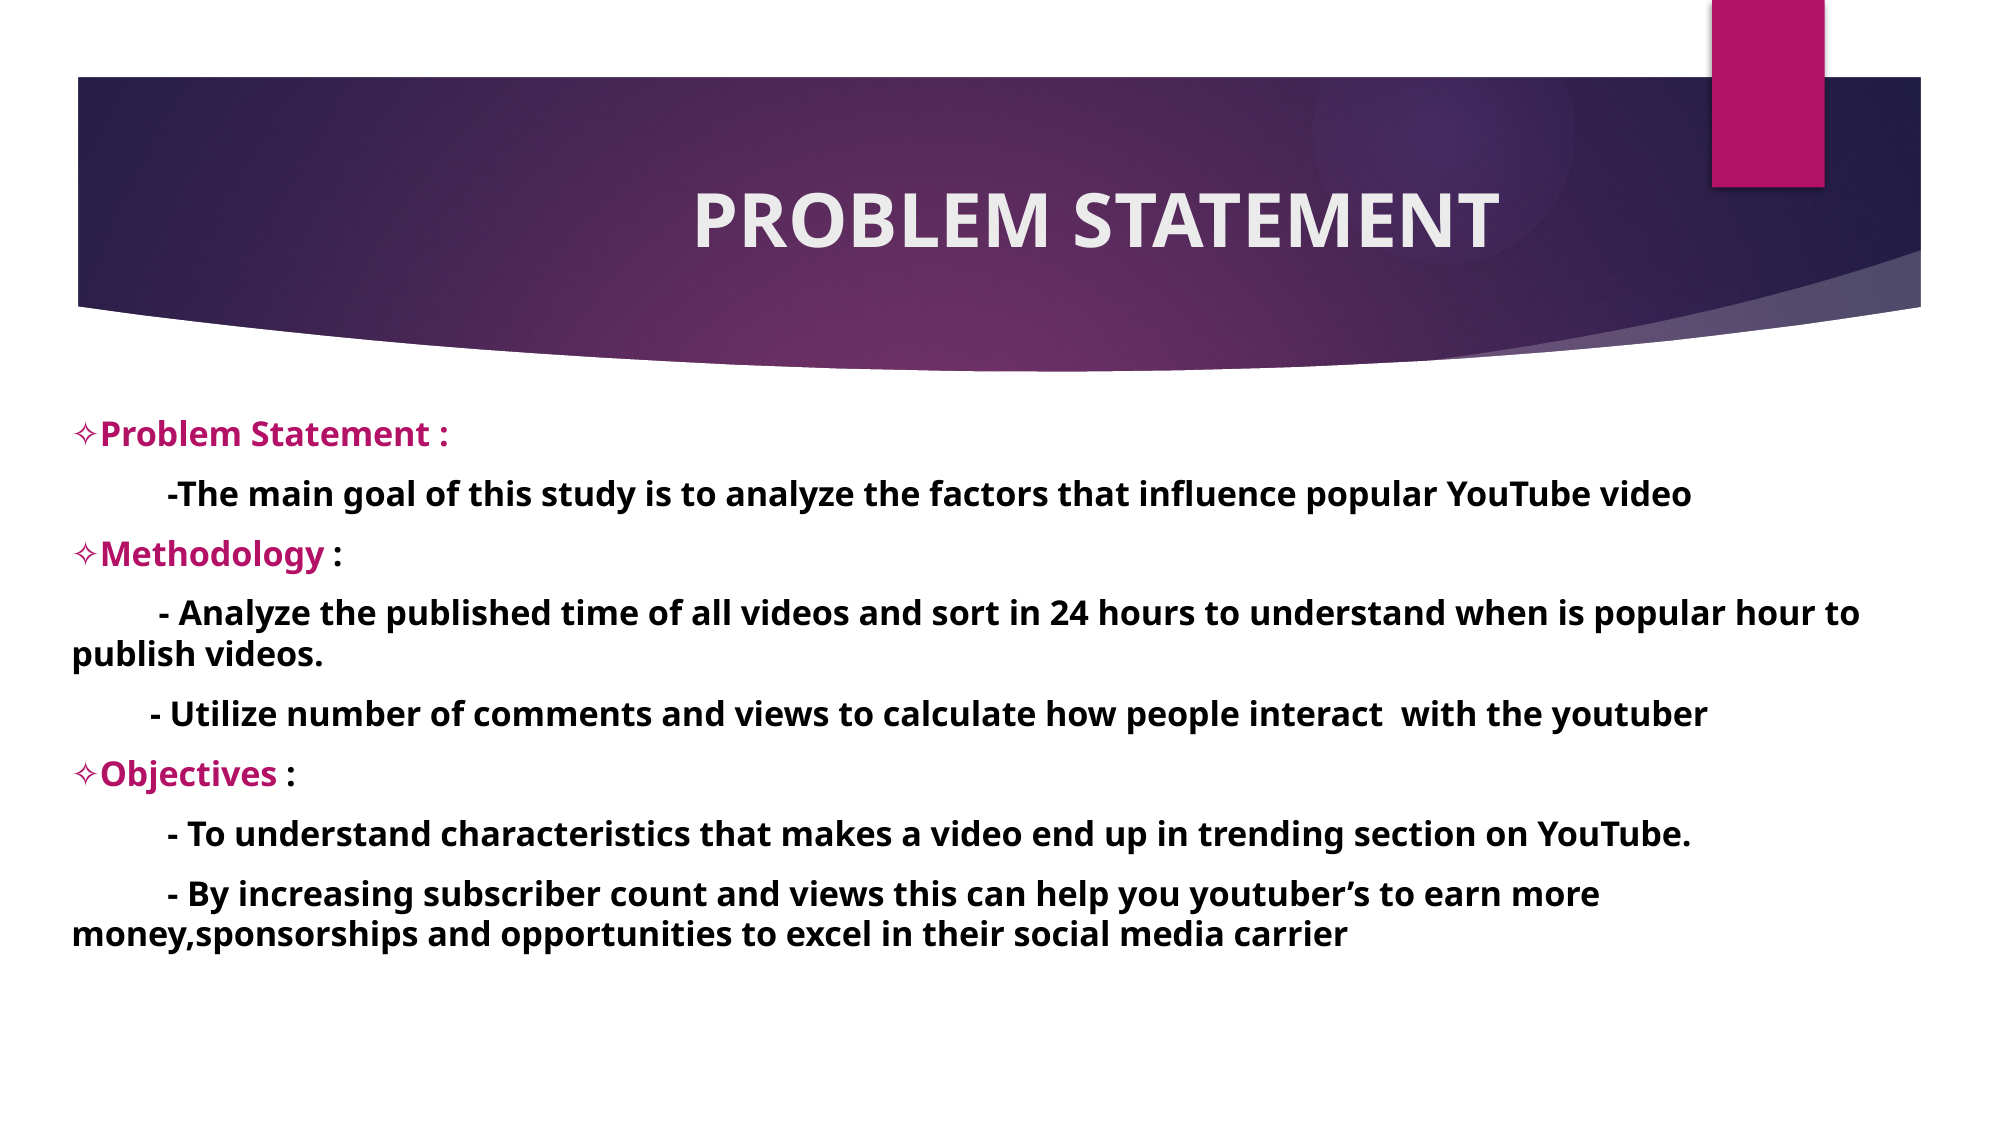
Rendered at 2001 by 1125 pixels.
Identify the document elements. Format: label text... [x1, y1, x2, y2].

list ✧Problem Statement : -The main goal of this study is to analyze the factors that influence popular YouTube video ✧Methodology : - Analyze the published time of all videos and sort in 24 hours to understand when is popular hour to publish videos. - Utilize number of comments and views to calculate how people interact with the youtuber ⁠✧Objectives : - To understand characteristics that makes a video end up in trending section on YouTube. - By increasing subscriber count and views this can help you youtuber’s to earn more money,sponsorships and opportunities to excel in their social media carrier [56, 404, 1944, 966]
title PROBLEM STATEMENT [189, 159, 1627, 276]
